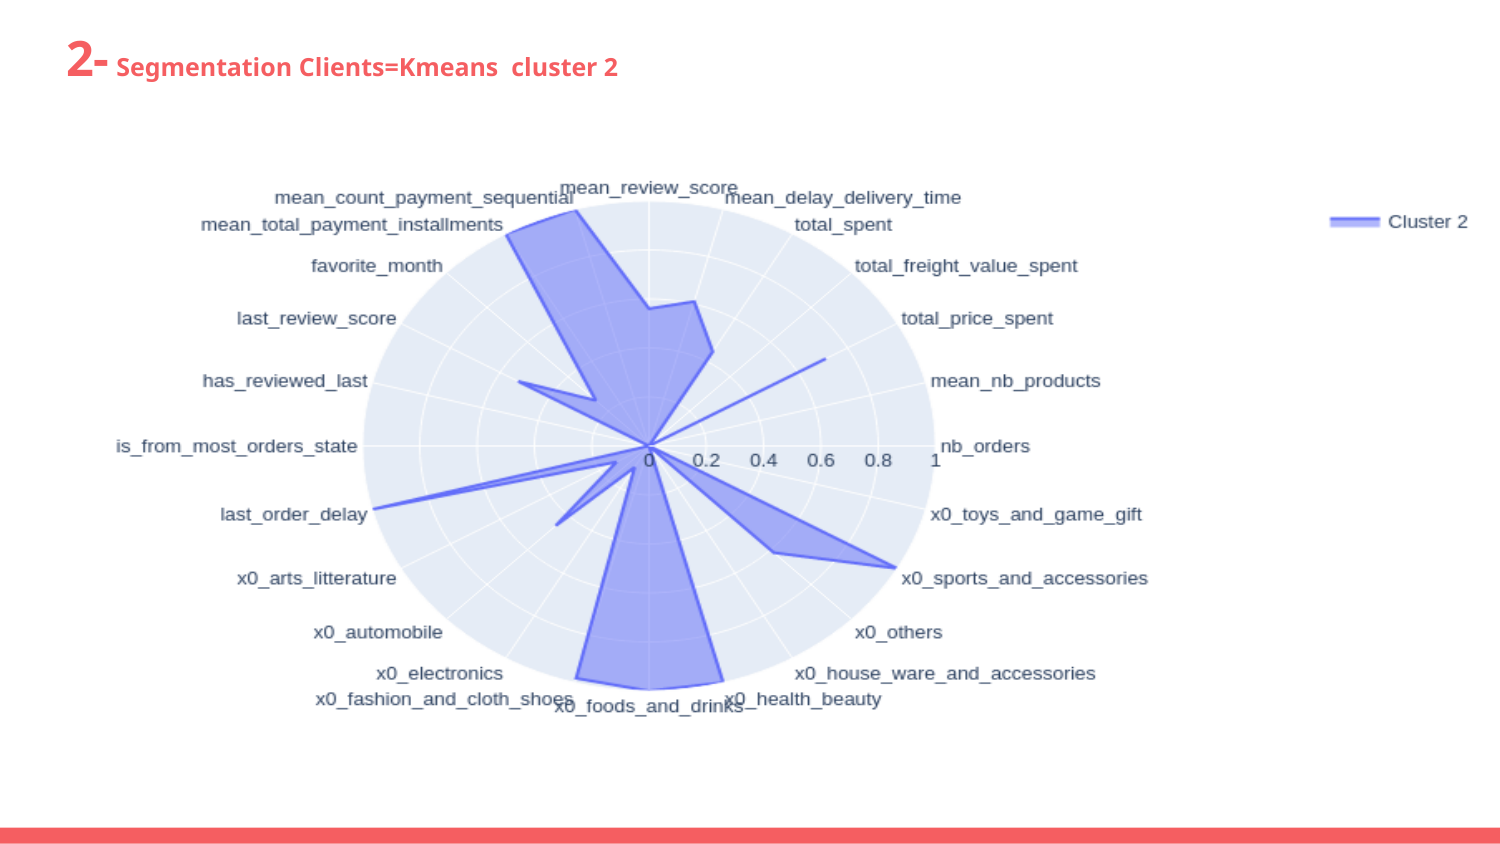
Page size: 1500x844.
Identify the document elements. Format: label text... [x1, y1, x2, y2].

title 2- Segmentation Clients=Kmeans cluster 2 [51, 9, 1449, 105]
picture [24, 106, 1484, 819]
